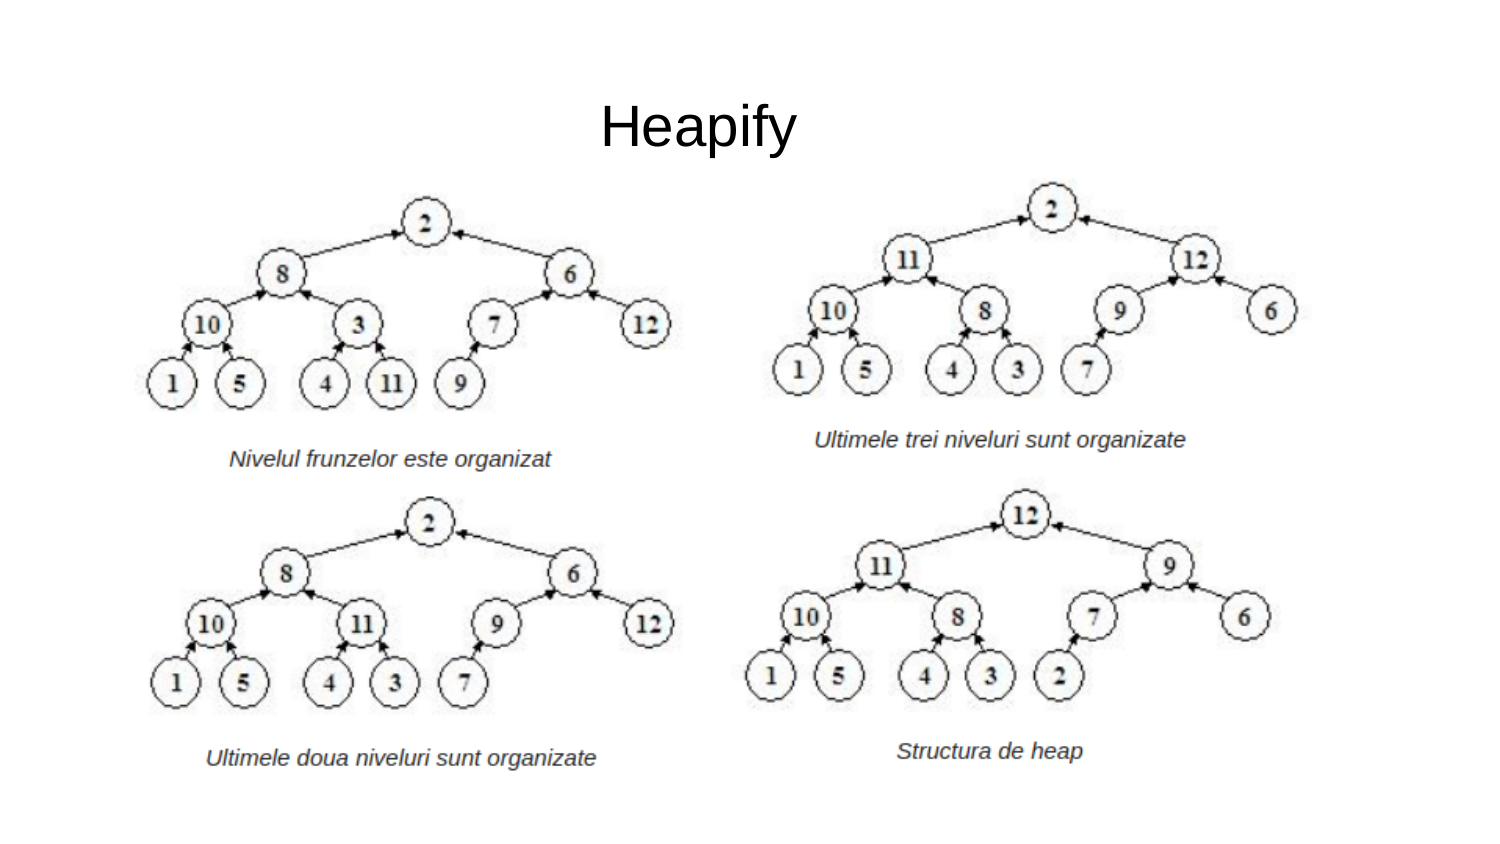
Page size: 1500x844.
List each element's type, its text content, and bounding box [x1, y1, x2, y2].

picture [121, 163, 1355, 793]
title Heapify [51, 72, 1449, 167]
